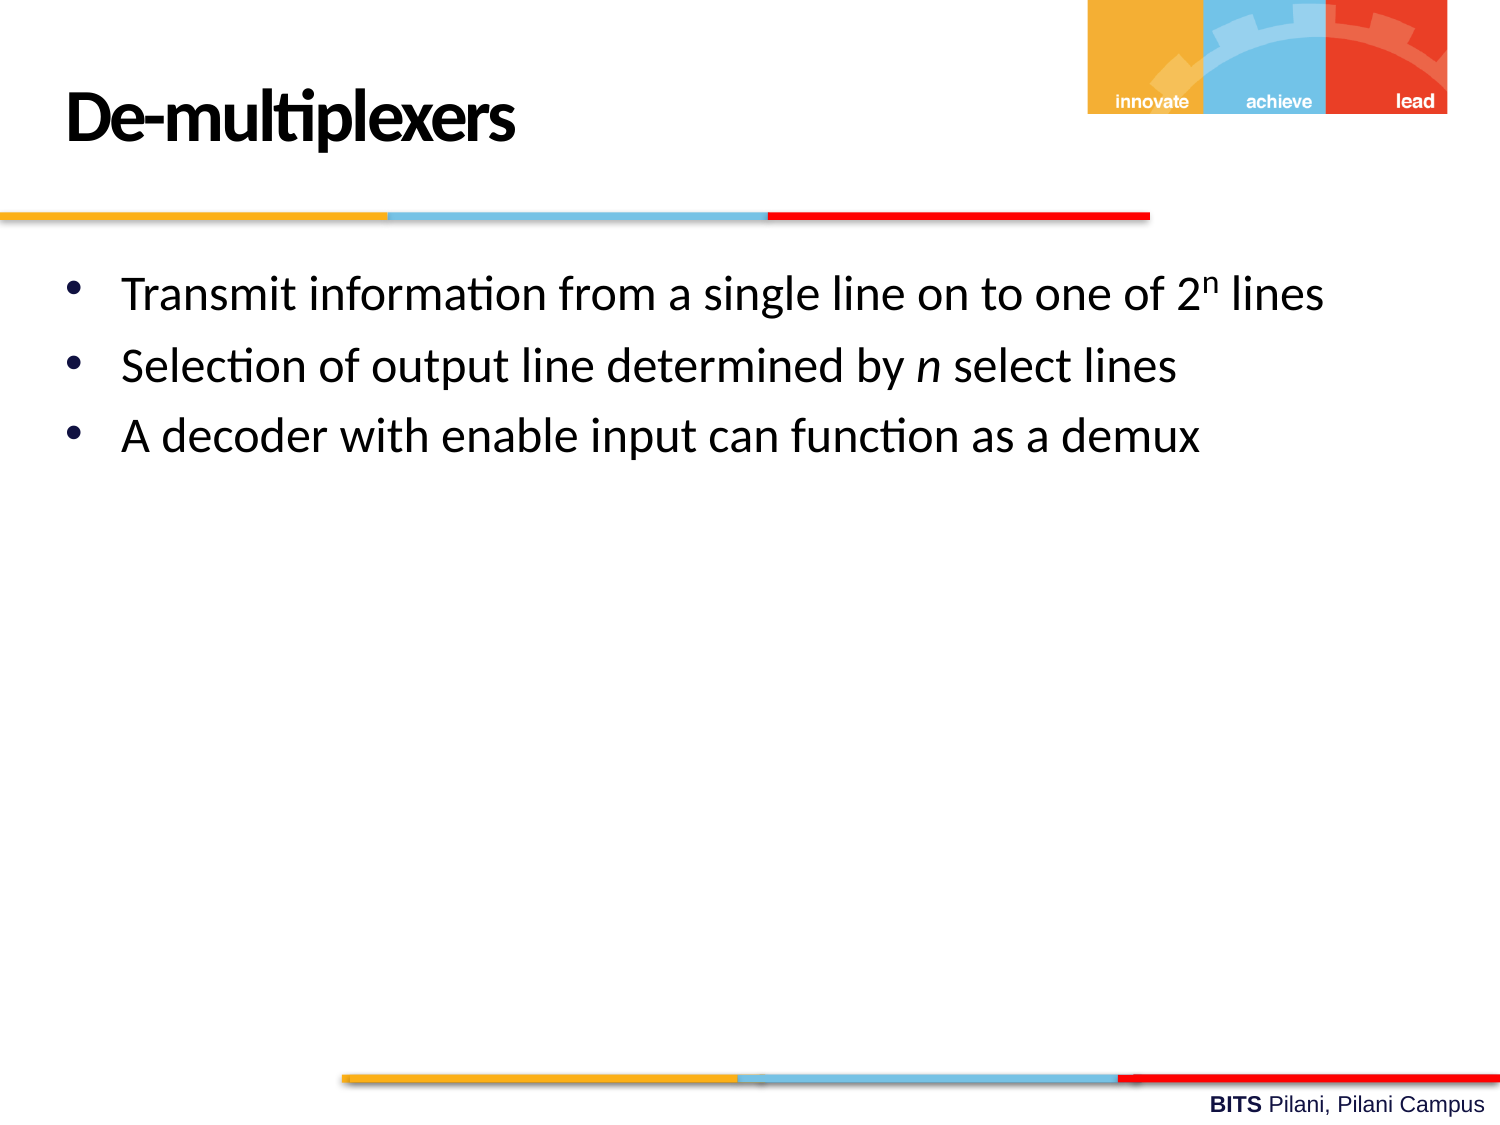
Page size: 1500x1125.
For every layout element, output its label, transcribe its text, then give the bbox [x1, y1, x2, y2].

list Transmit information from a single line on to one of 2n lines Selection of output line determined by n select lines A decoder with enable input can function as a demux [50, 245, 1400, 988]
picture [1087, 0, 1448, 114]
list De-multiplexers [50, 24, 1088, 213]
